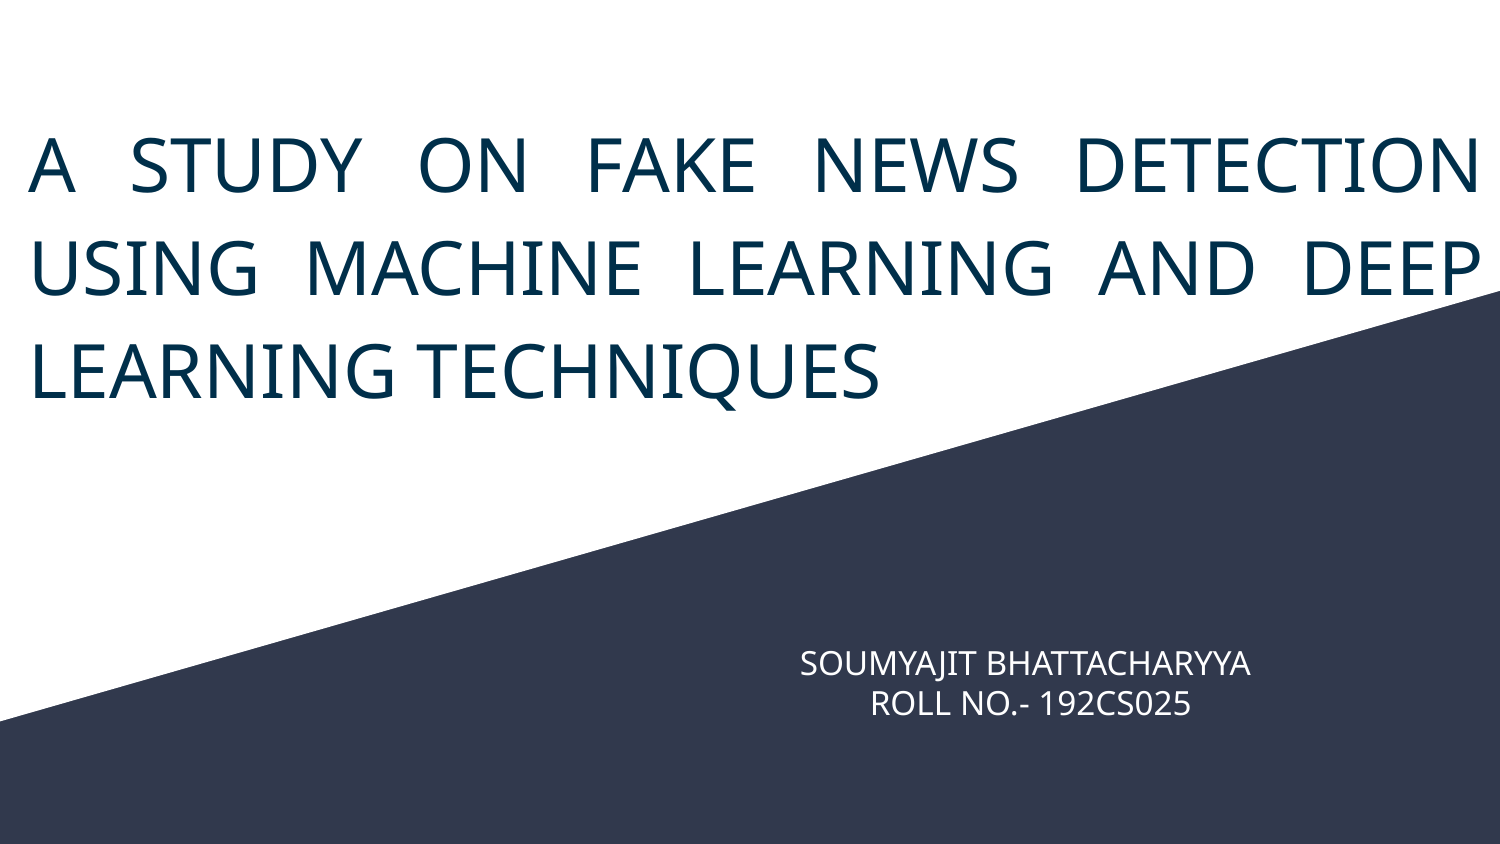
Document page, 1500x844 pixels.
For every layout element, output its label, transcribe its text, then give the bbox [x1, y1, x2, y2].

title A STUDY ON FAKE NEWS DETECTION USING MACHINE LEARNING AND DEEP LEARNING TECHNIQUES [13, 88, 1500, 299]
subtitle SOUMYAJIT BHATTACHARYYA ROLL NO.- 192CS025 [784, 627, 1481, 749]
